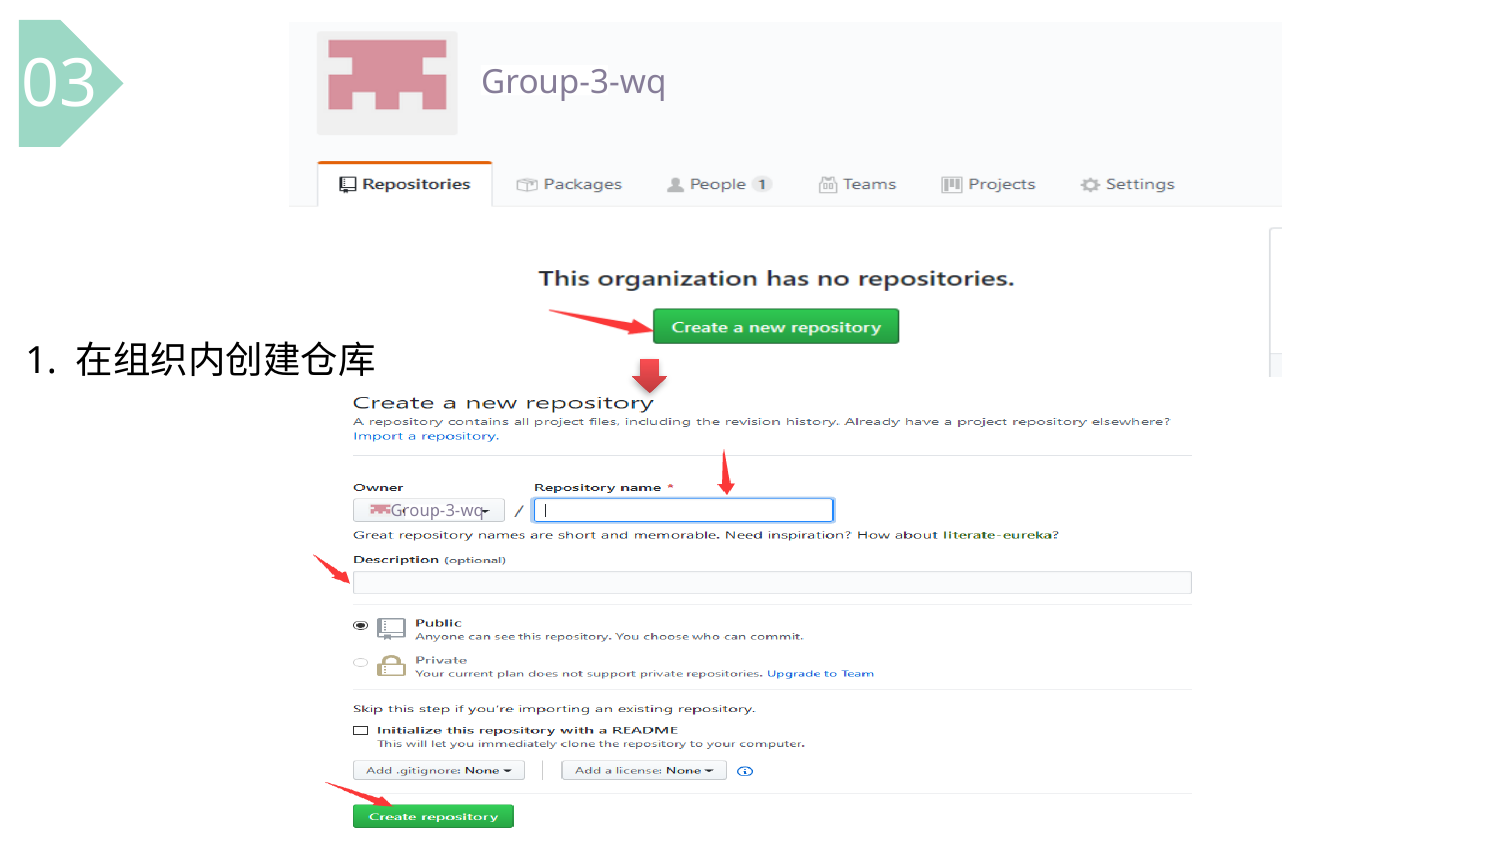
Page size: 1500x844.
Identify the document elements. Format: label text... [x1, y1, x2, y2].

text_box [640, 384, 660, 391]
picture [289, 22, 1283, 377]
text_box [6, 19, 124, 148]
picture [297, 392, 1195, 835]
text_box 1. 在组织内创建仓库 [10, 328, 406, 389]
